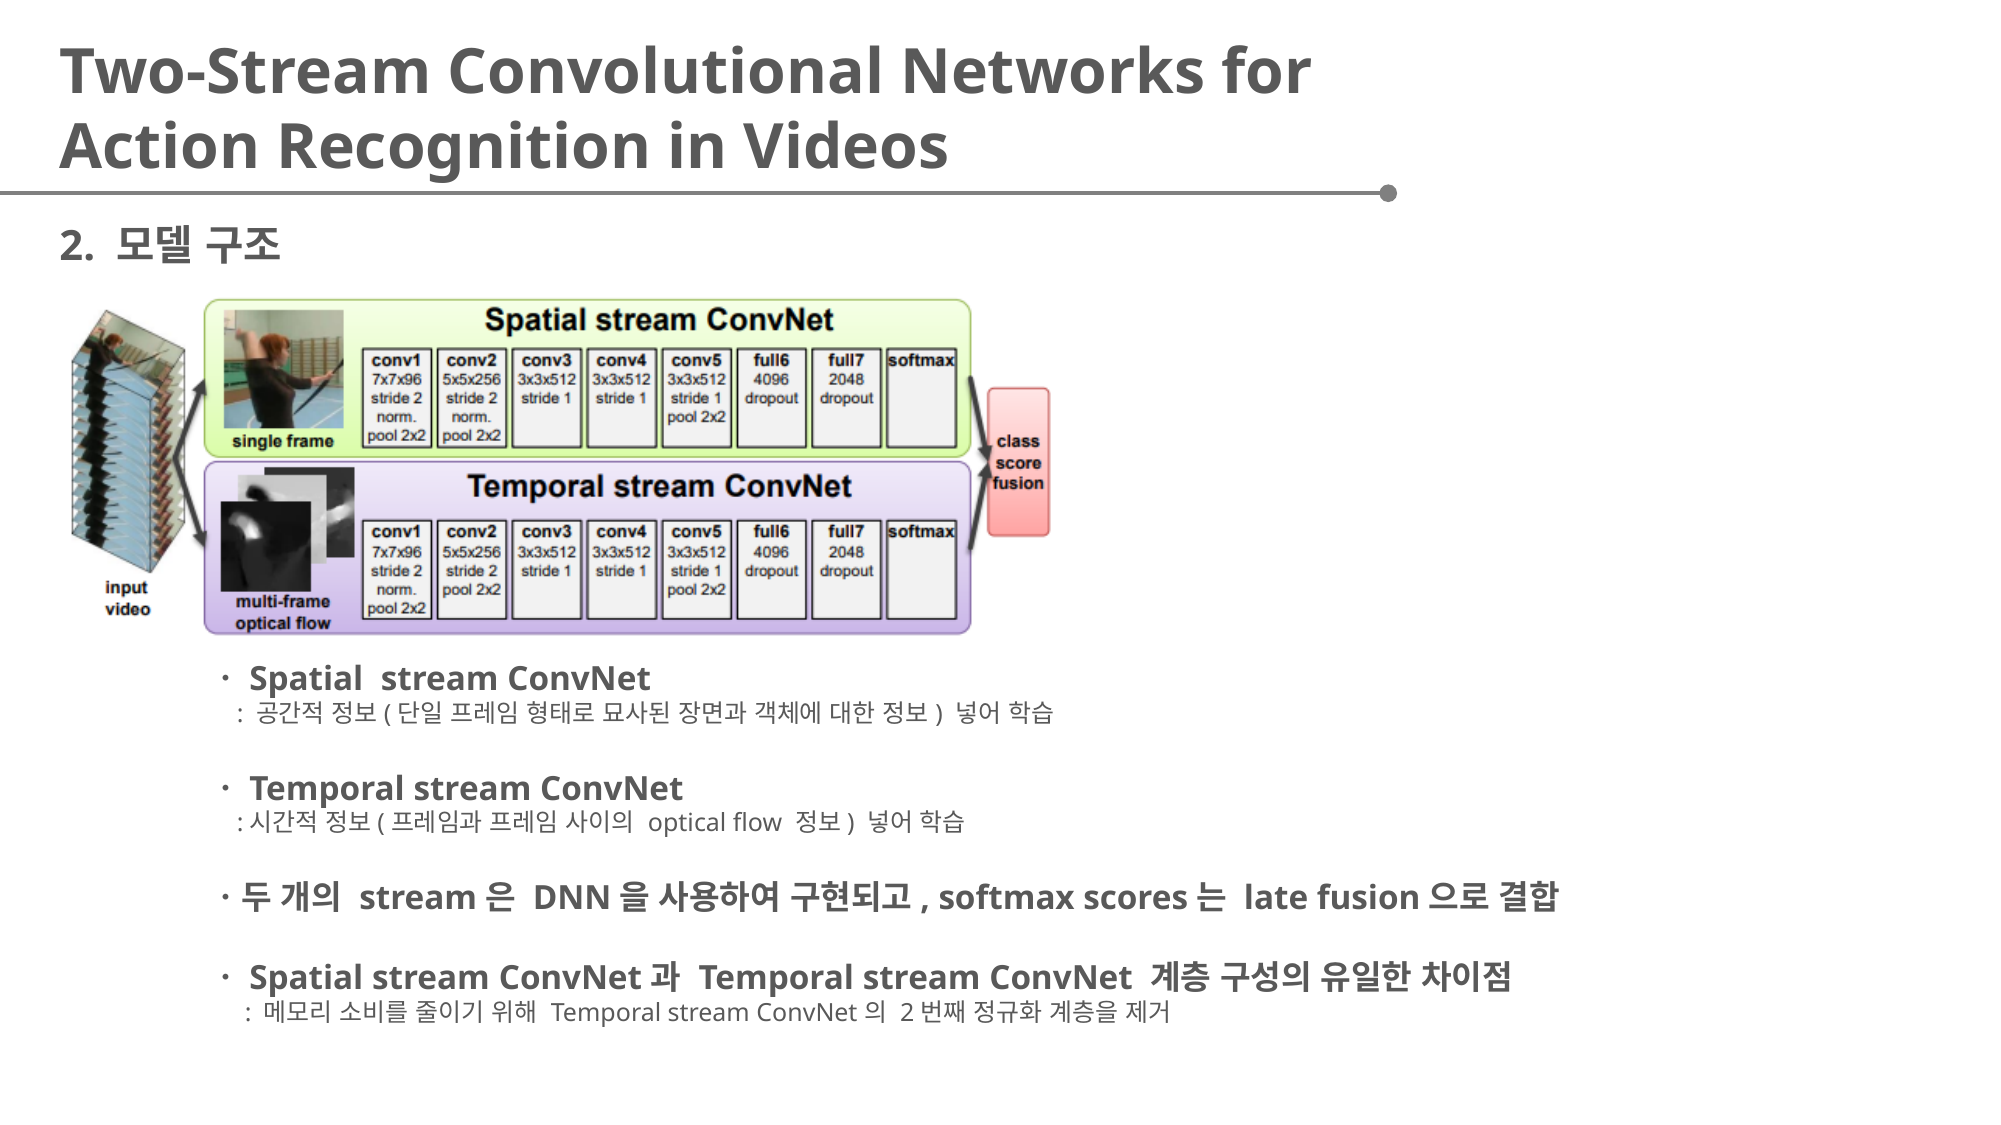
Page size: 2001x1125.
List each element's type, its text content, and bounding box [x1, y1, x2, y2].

picture [44, 276, 1082, 648]
text_box ㆍSpatial stream ConvNet : 공간적 정보(단일 프레임 형태로 묘사된 장면과 객체에 대한 정보) 넣어 학습 ㆍTemporal stream ConvNet :시간적 정보(프레임과 프레임 사이의 optical flow 정보) 넣어 학습 ㆍ두 개의 stream은 DNN을 사용하여 구현되고, softmax scores는 late fusion으로 결합 ㆍSpatial stream ConvNet과 Temporal stream ConvNet 계층 구성의 유일한 차이점 : 메모리 소비를 줄이기 위해 Temporal stream ConvNet의 2번째 정규화 계층을 제거 [196, 649, 1707, 1034]
text_box [1378, 183, 1399, 204]
text_box Two-Stream Convolutional Networks for Action Recognition in Videos [44, 23, 1388, 189]
text_box 2. 모델 구조 [44, 211, 1388, 276]
